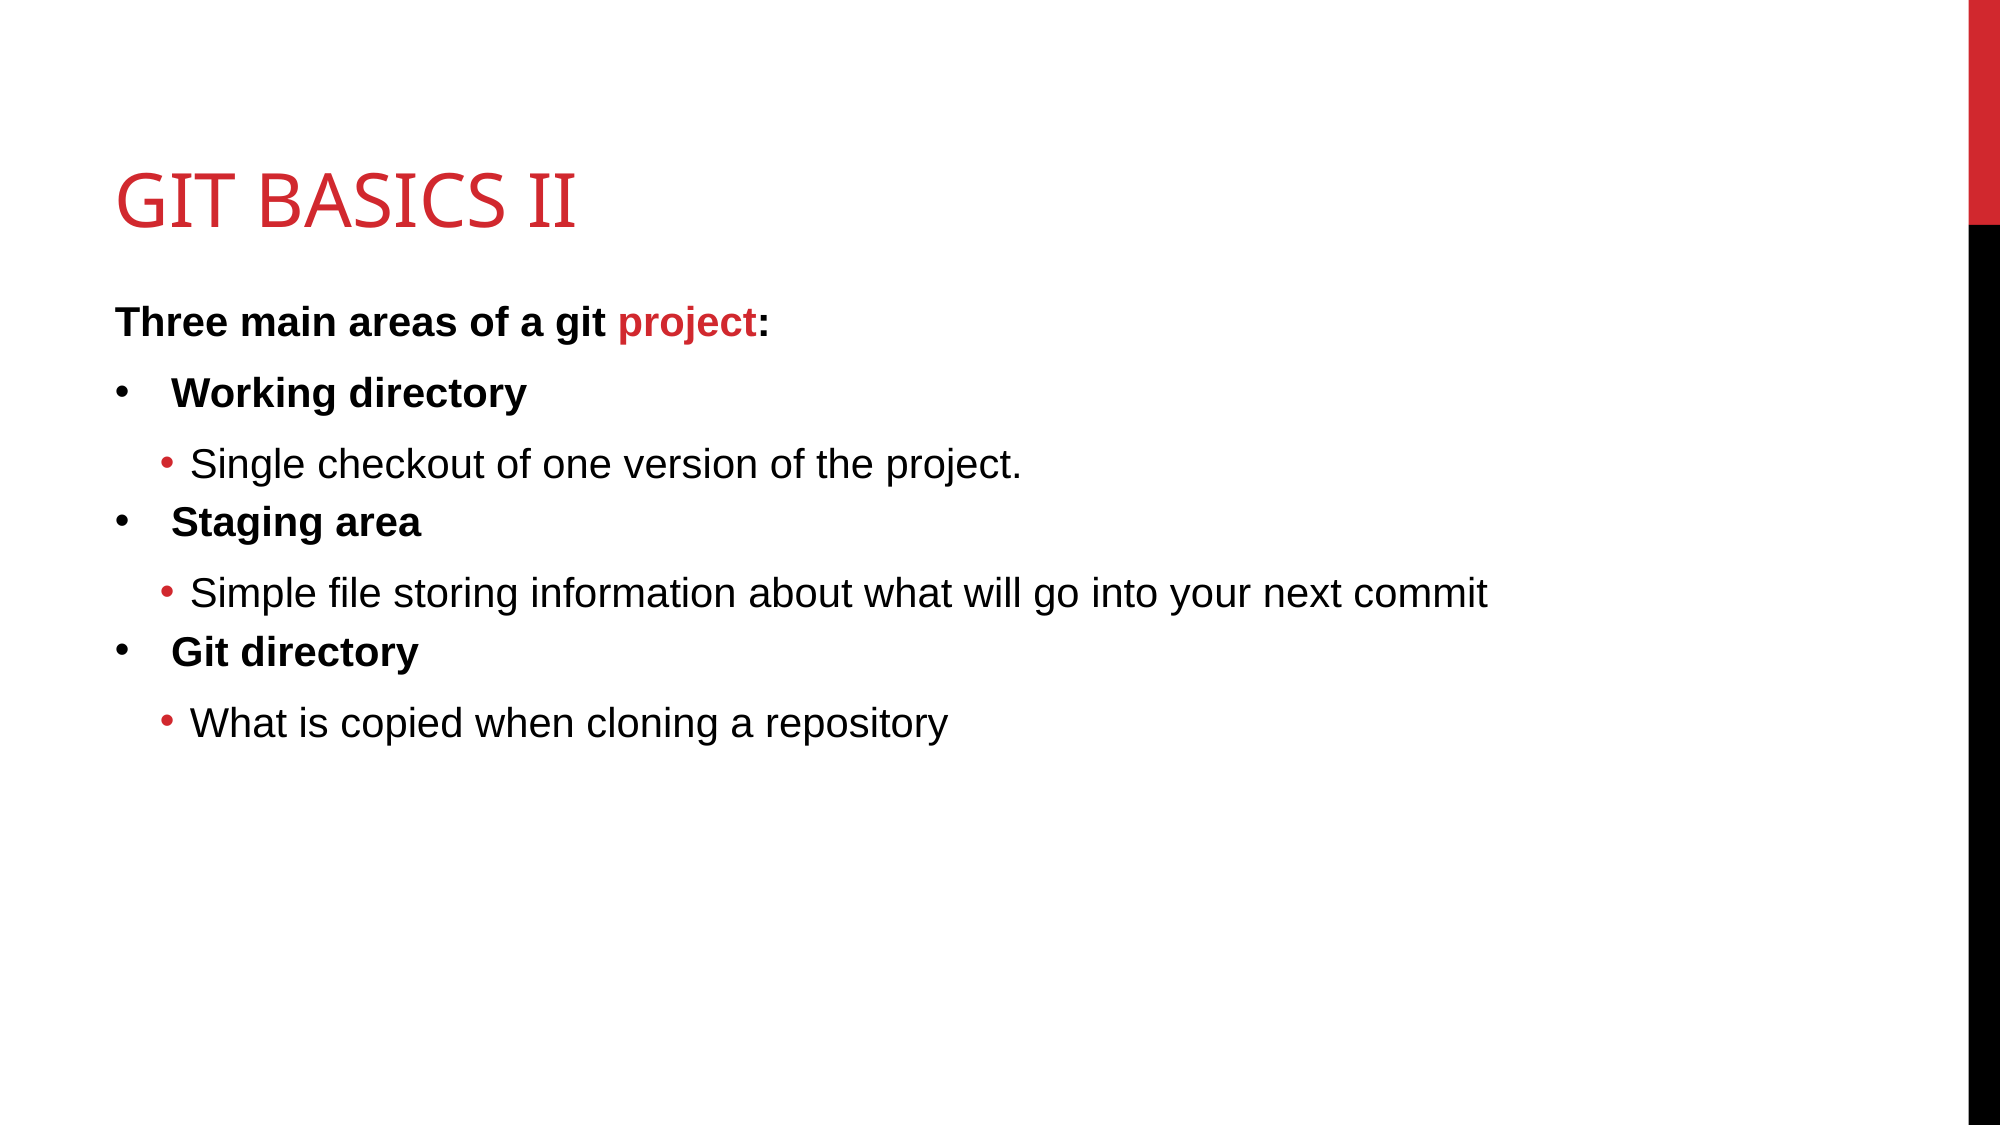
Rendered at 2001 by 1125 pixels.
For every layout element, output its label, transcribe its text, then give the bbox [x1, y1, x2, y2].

list Three main areas of a git project: Working directory Single checkout of one version of the project. Staging area Simple file storing information about what will go into your next commit Git directory What is copied when cloning a repository [99, 287, 1767, 1005]
title GIT BASICS II [99, 25, 1367, 250]
